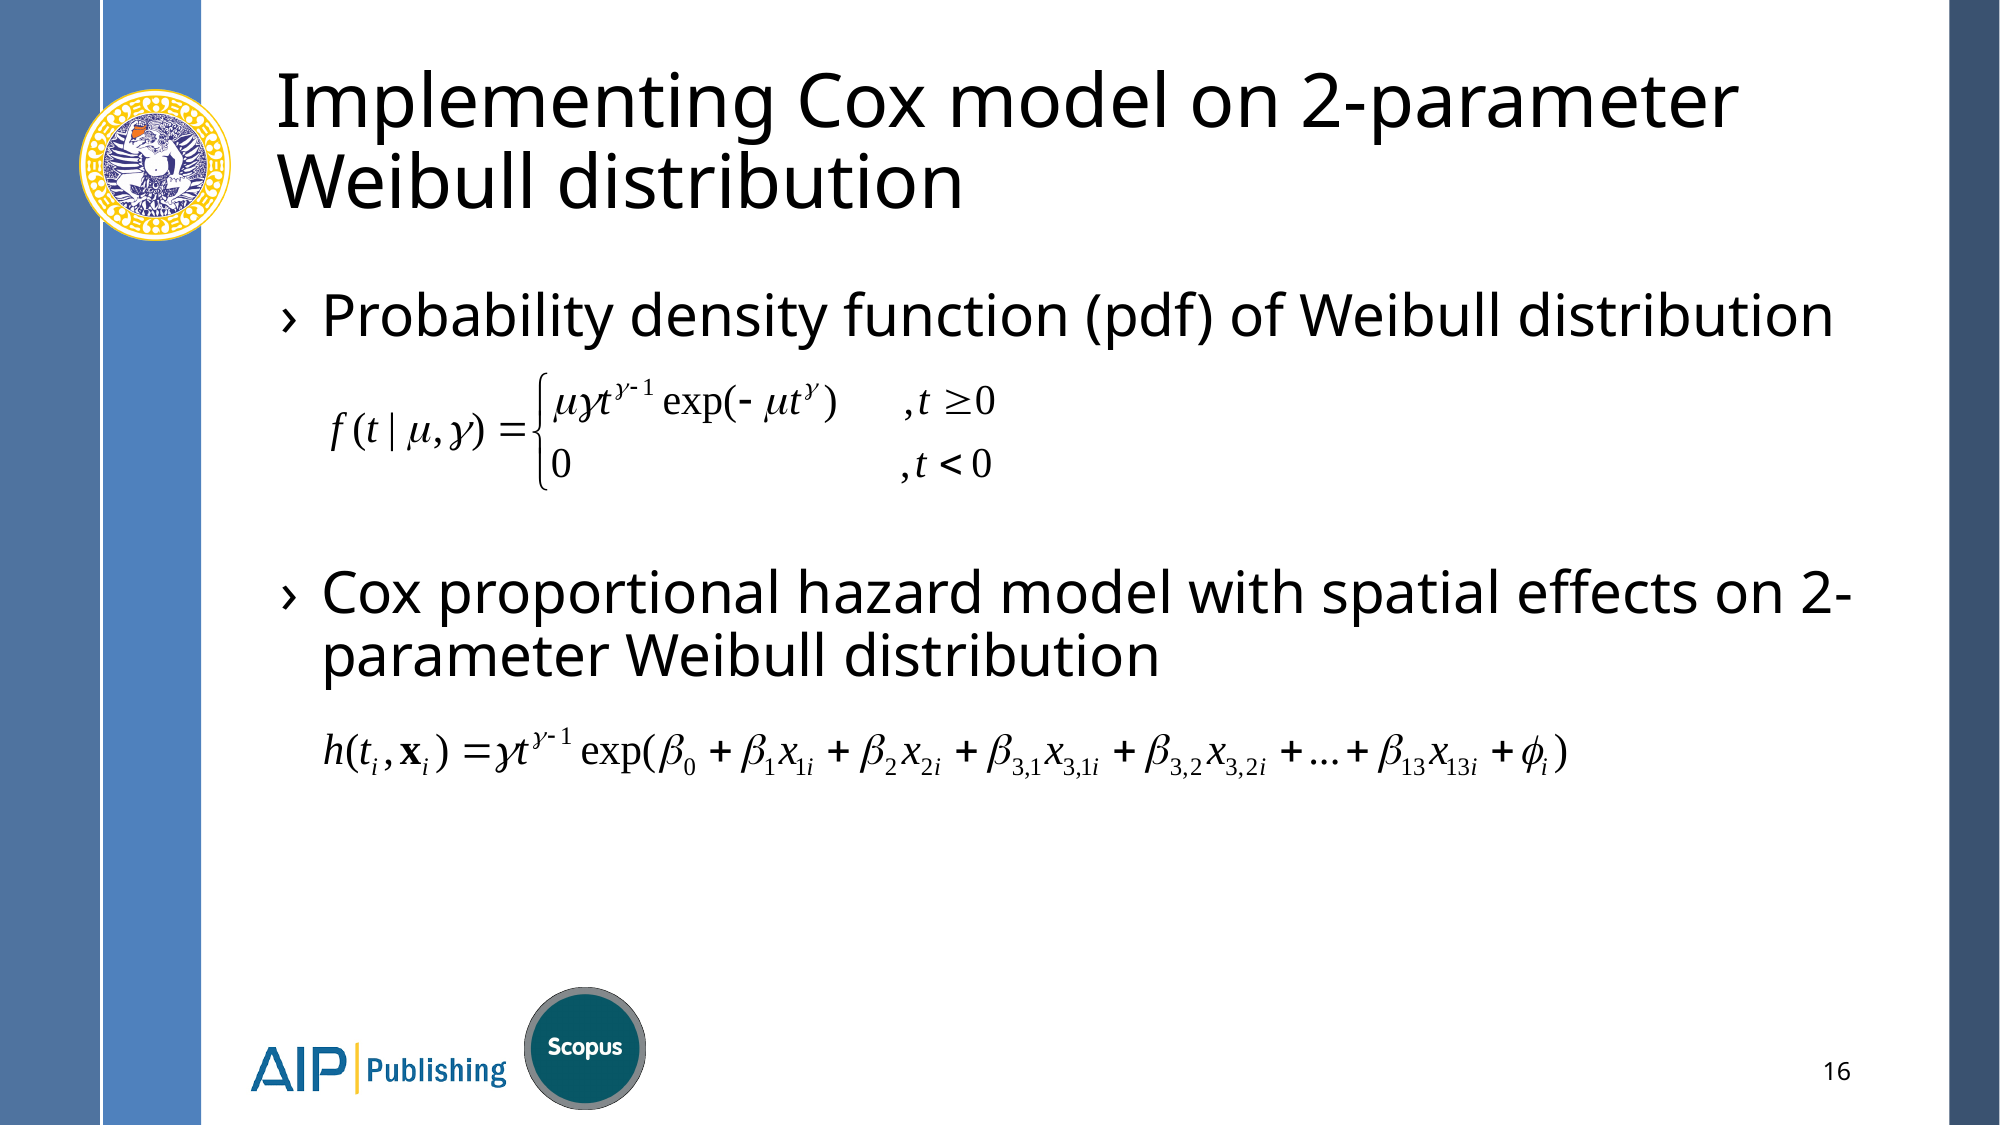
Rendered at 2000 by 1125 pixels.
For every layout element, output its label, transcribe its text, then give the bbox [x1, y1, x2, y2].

title Implementing Cox model on 2-parameter Weibull distribution [261, 29, 1867, 233]
slide_number 16 [1766, 1042, 1867, 1103]
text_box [314, 361, 1003, 504]
picture [79, 89, 231, 241]
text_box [314, 716, 1575, 790]
picture [237, 1025, 646, 1121]
list Probability density function (pdf) of Weibull distribution Cox proportional hazard model with spatial effects on 2-parameter Weibull distribution [265, 278, 1871, 1029]
